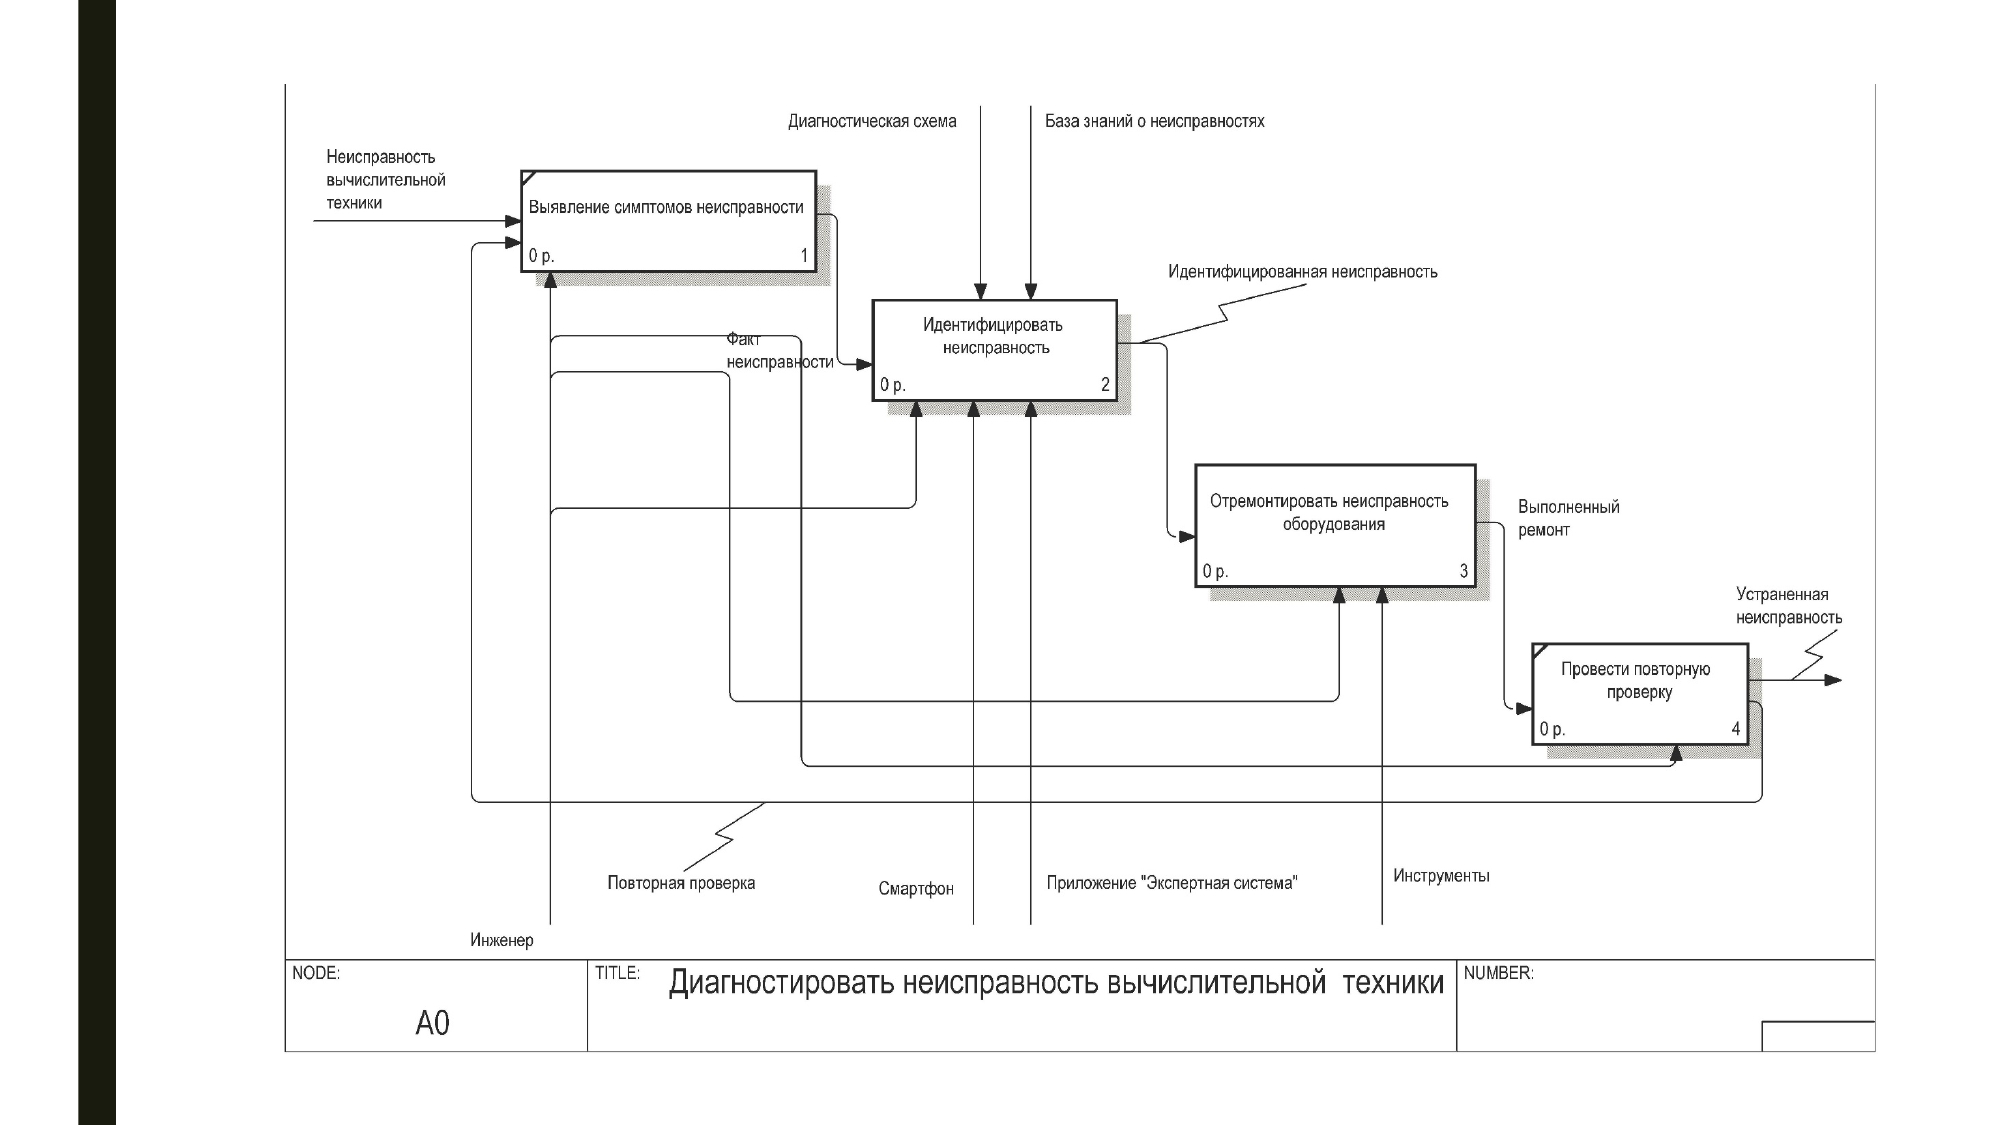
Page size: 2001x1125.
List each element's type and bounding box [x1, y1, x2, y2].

picture [246, 84, 1923, 1094]
